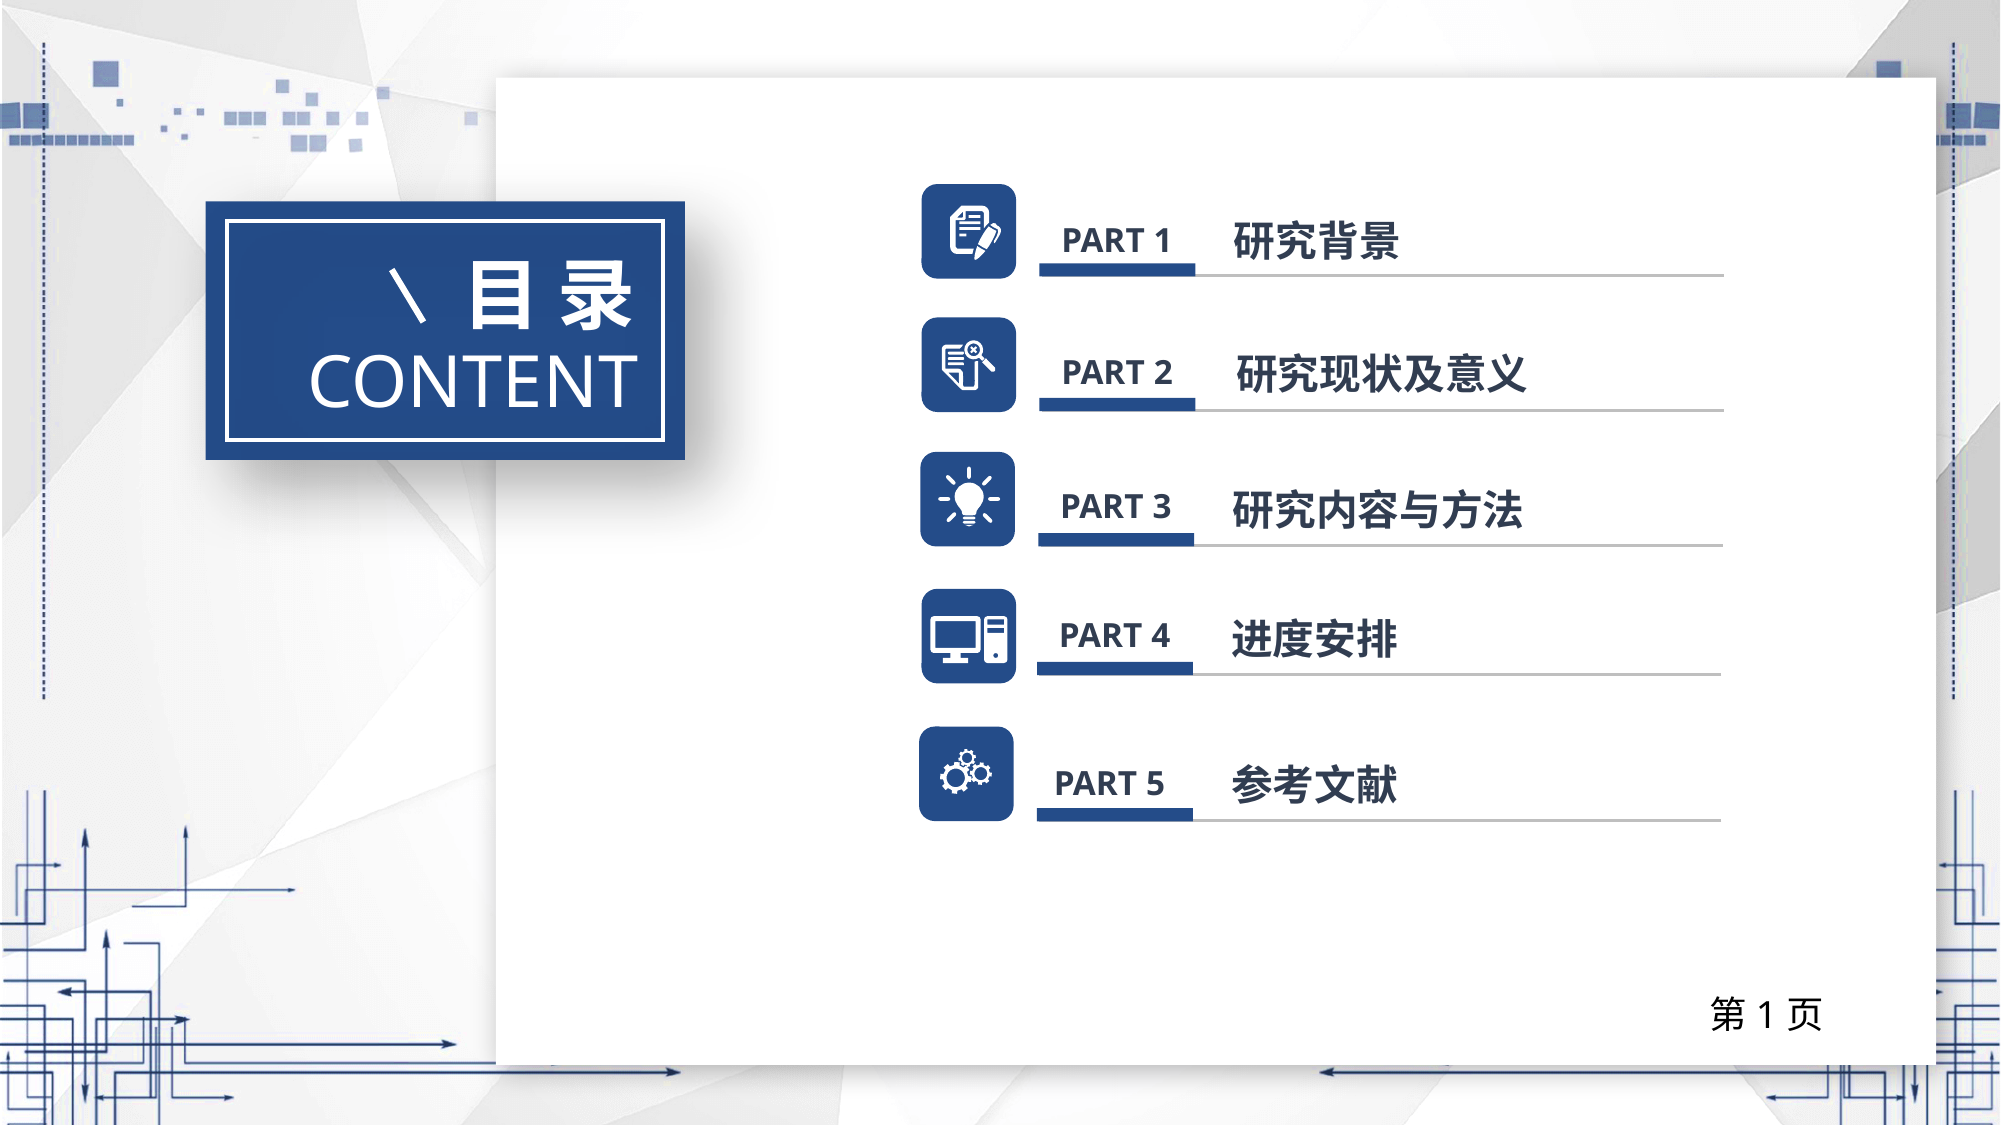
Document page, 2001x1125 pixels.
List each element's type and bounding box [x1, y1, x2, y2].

text_box [921, 588, 1735, 684]
picture [0, 0, 2001, 1125]
text_box [921, 184, 1724, 279]
text_box [919, 726, 1722, 878]
text_box [920, 451, 1736, 547]
text_box [185, 201, 685, 460]
text_box [921, 317, 1724, 413]
